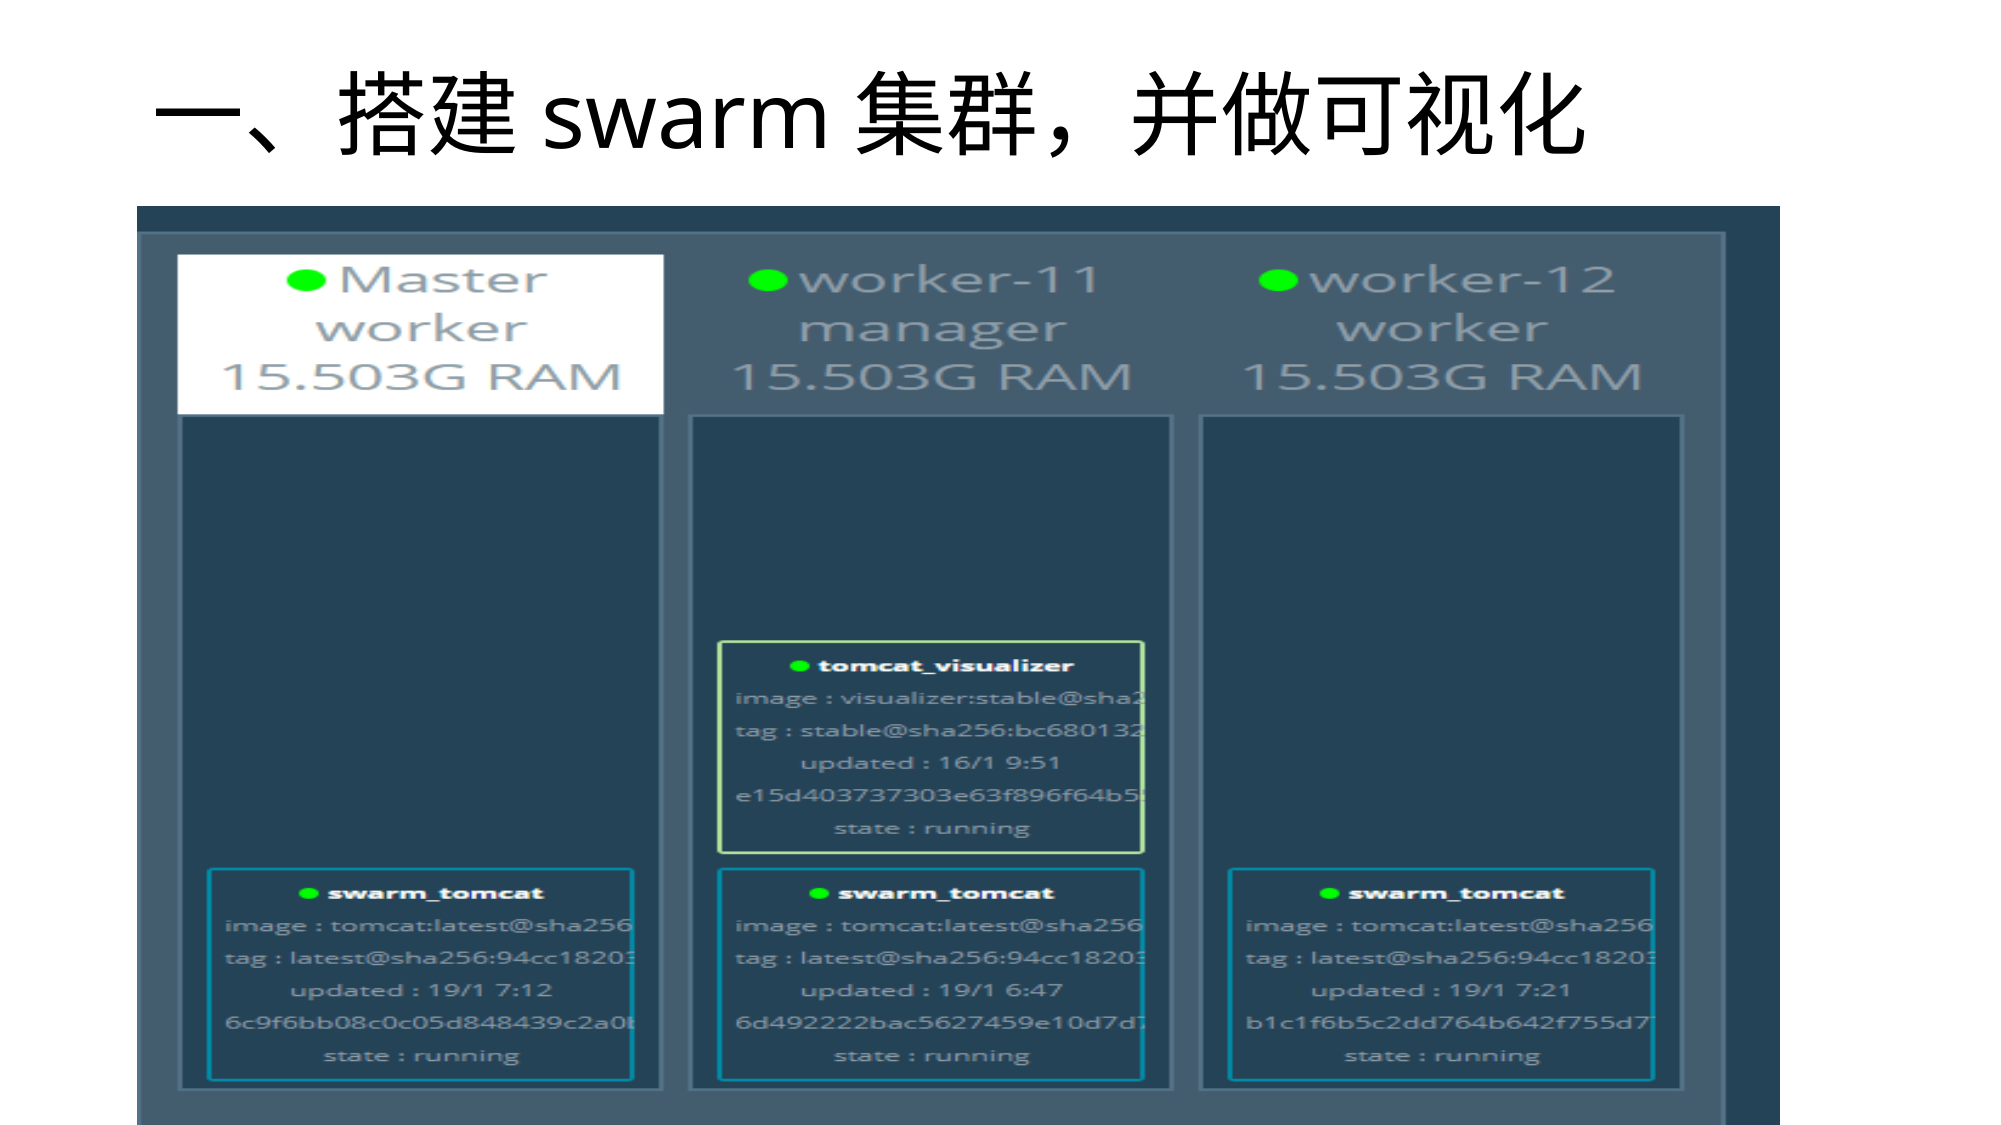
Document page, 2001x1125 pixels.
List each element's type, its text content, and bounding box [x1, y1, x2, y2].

title 一、搭建swarm集群，并做可视化 [137, 59, 1863, 179]
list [137, 206, 1780, 1125]
